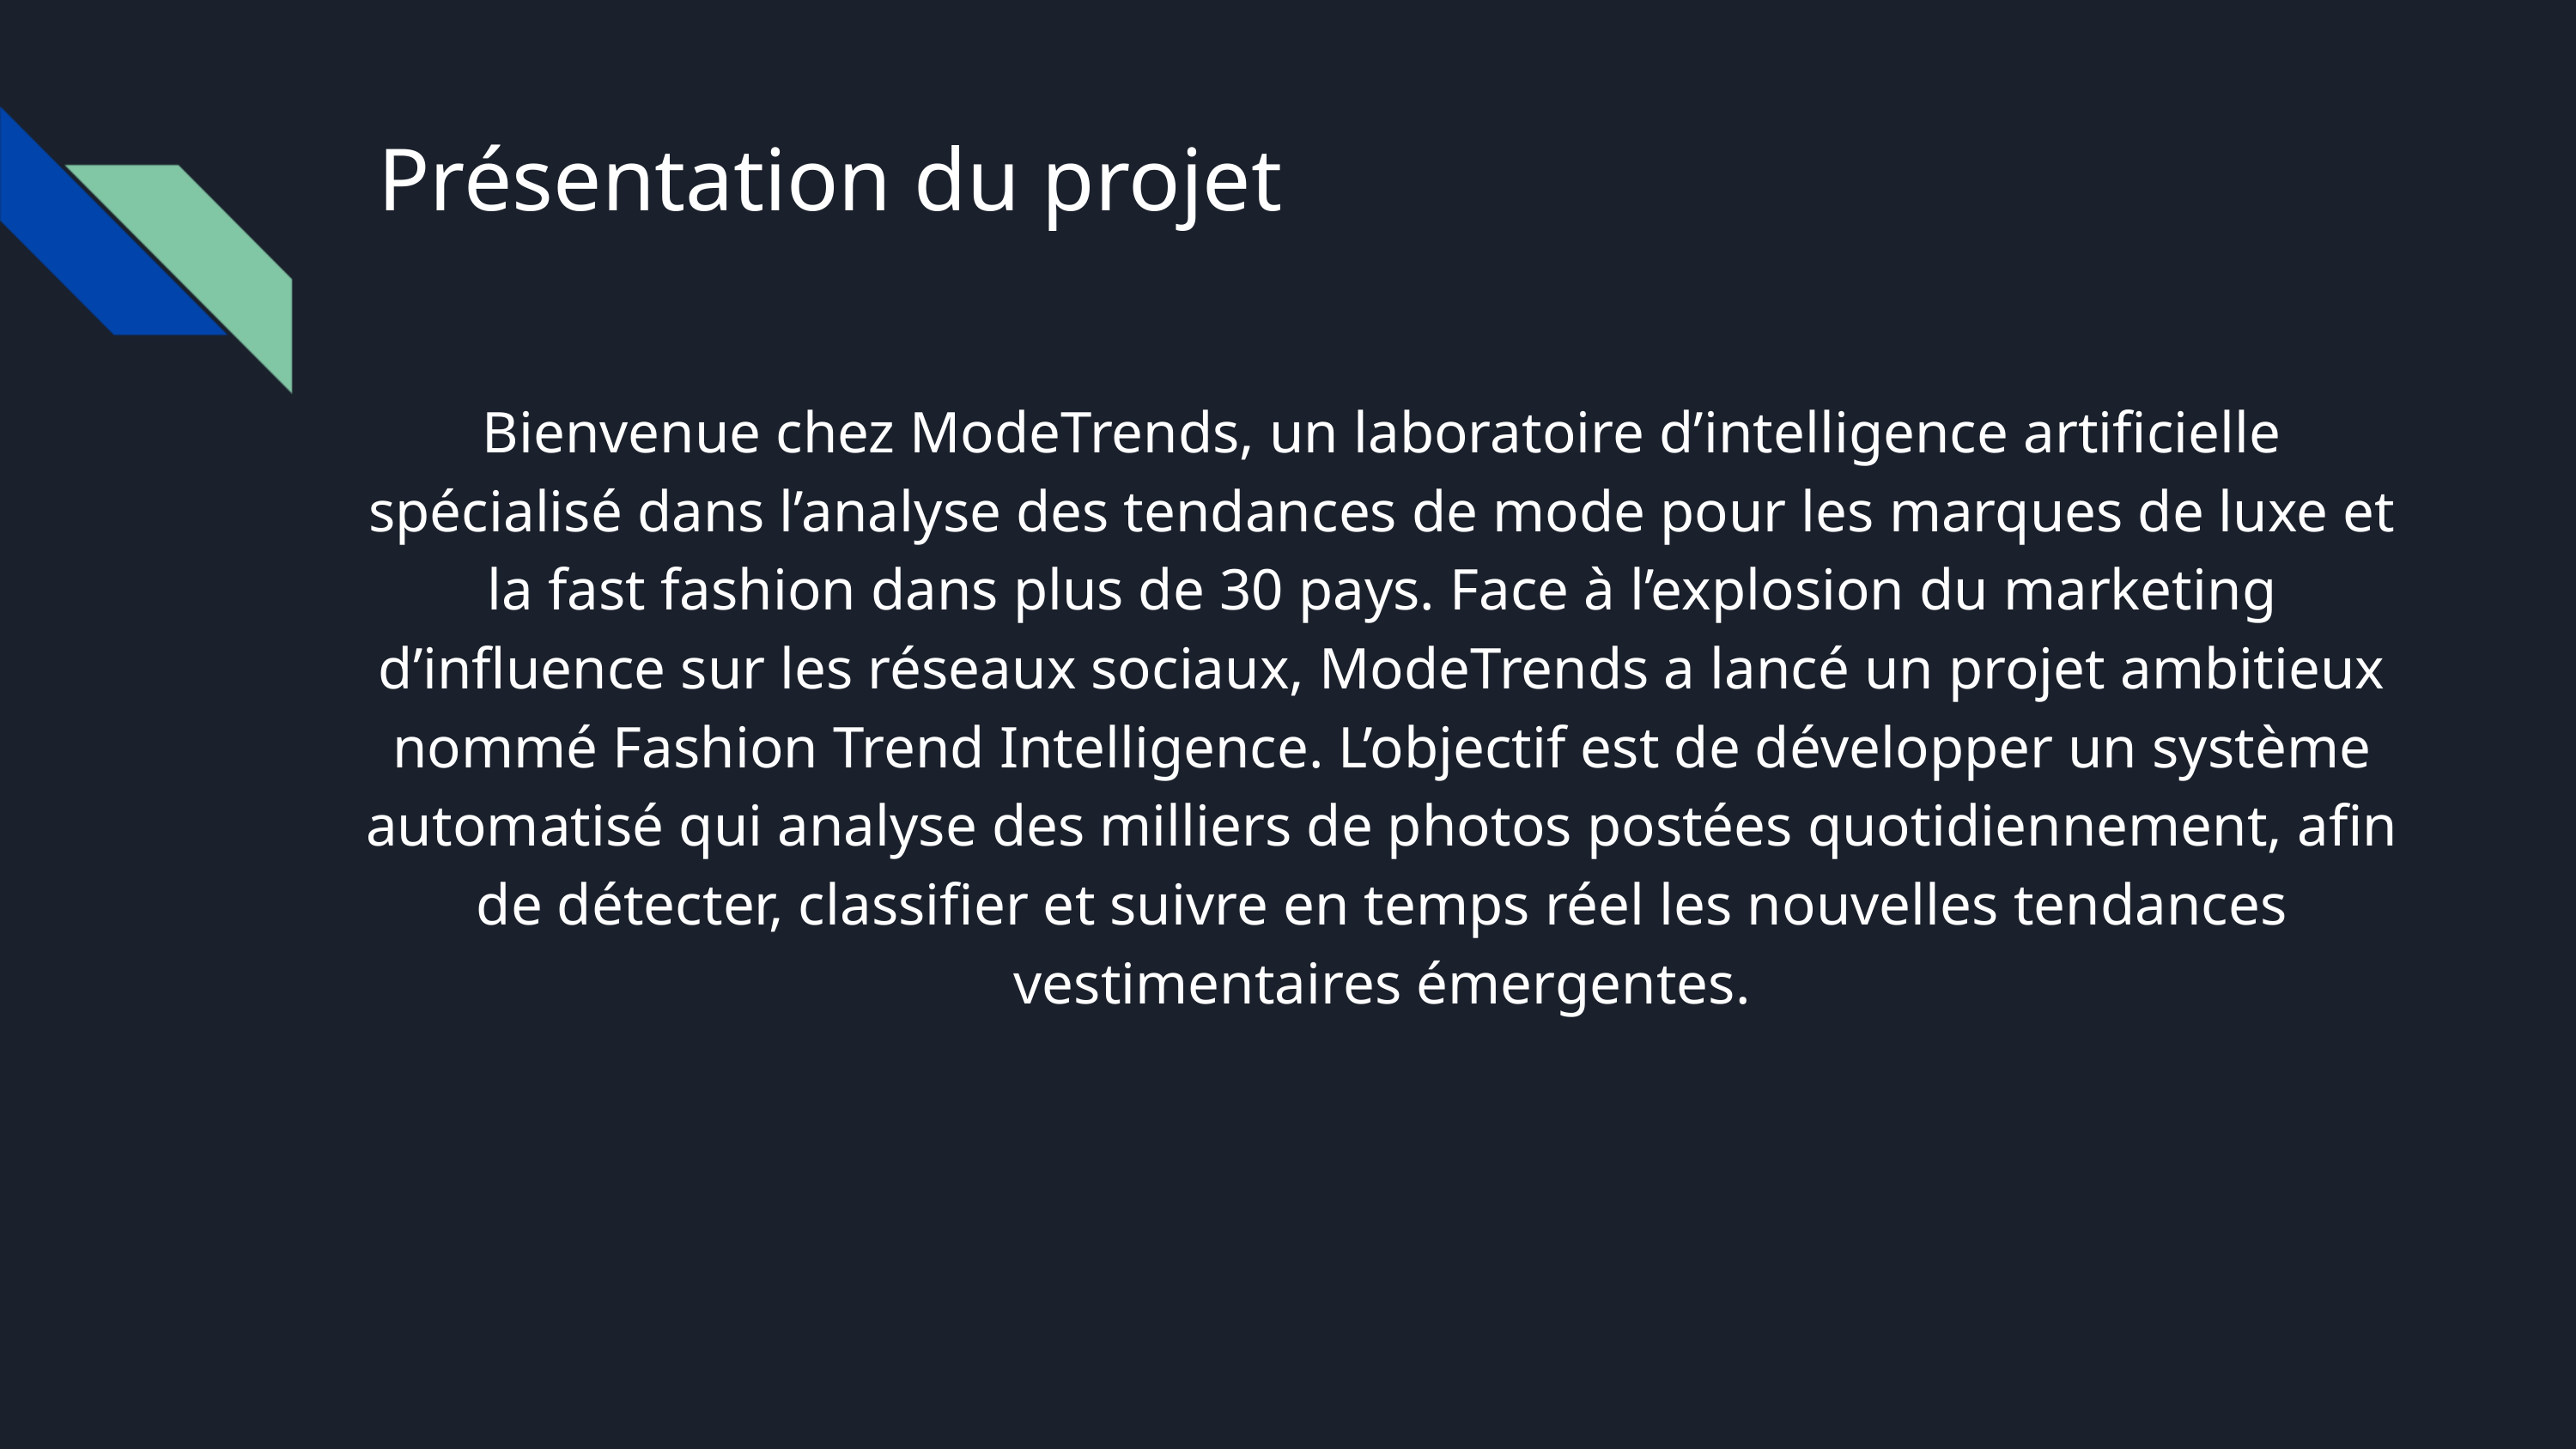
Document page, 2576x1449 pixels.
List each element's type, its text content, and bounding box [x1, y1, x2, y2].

text_box [0, 106, 293, 394]
text_box Bienvenue chez ModeTrends, un laboratoire d’intelligence artificielle spécialisé dans l’analyse des tendances de mode pour les marques de luxe et la fast fashion dans plus de 30 pays. Face à l’explosion du marketing d’influence sur les réseaux sociaux, ModeTrends a lancé un projet ambitieux nommé Fashion Trend Intelligence. L’objectif est de développer un système automatisé qui analyse des milliers de photos postées quotidiennement, afin de détecter, classifier et suivre en temps réel les nouvelles tendances vestimentaires émergentes. [355, 385, 2409, 1016]
text_box Présentation du projet [378, 124, 2336, 228]
